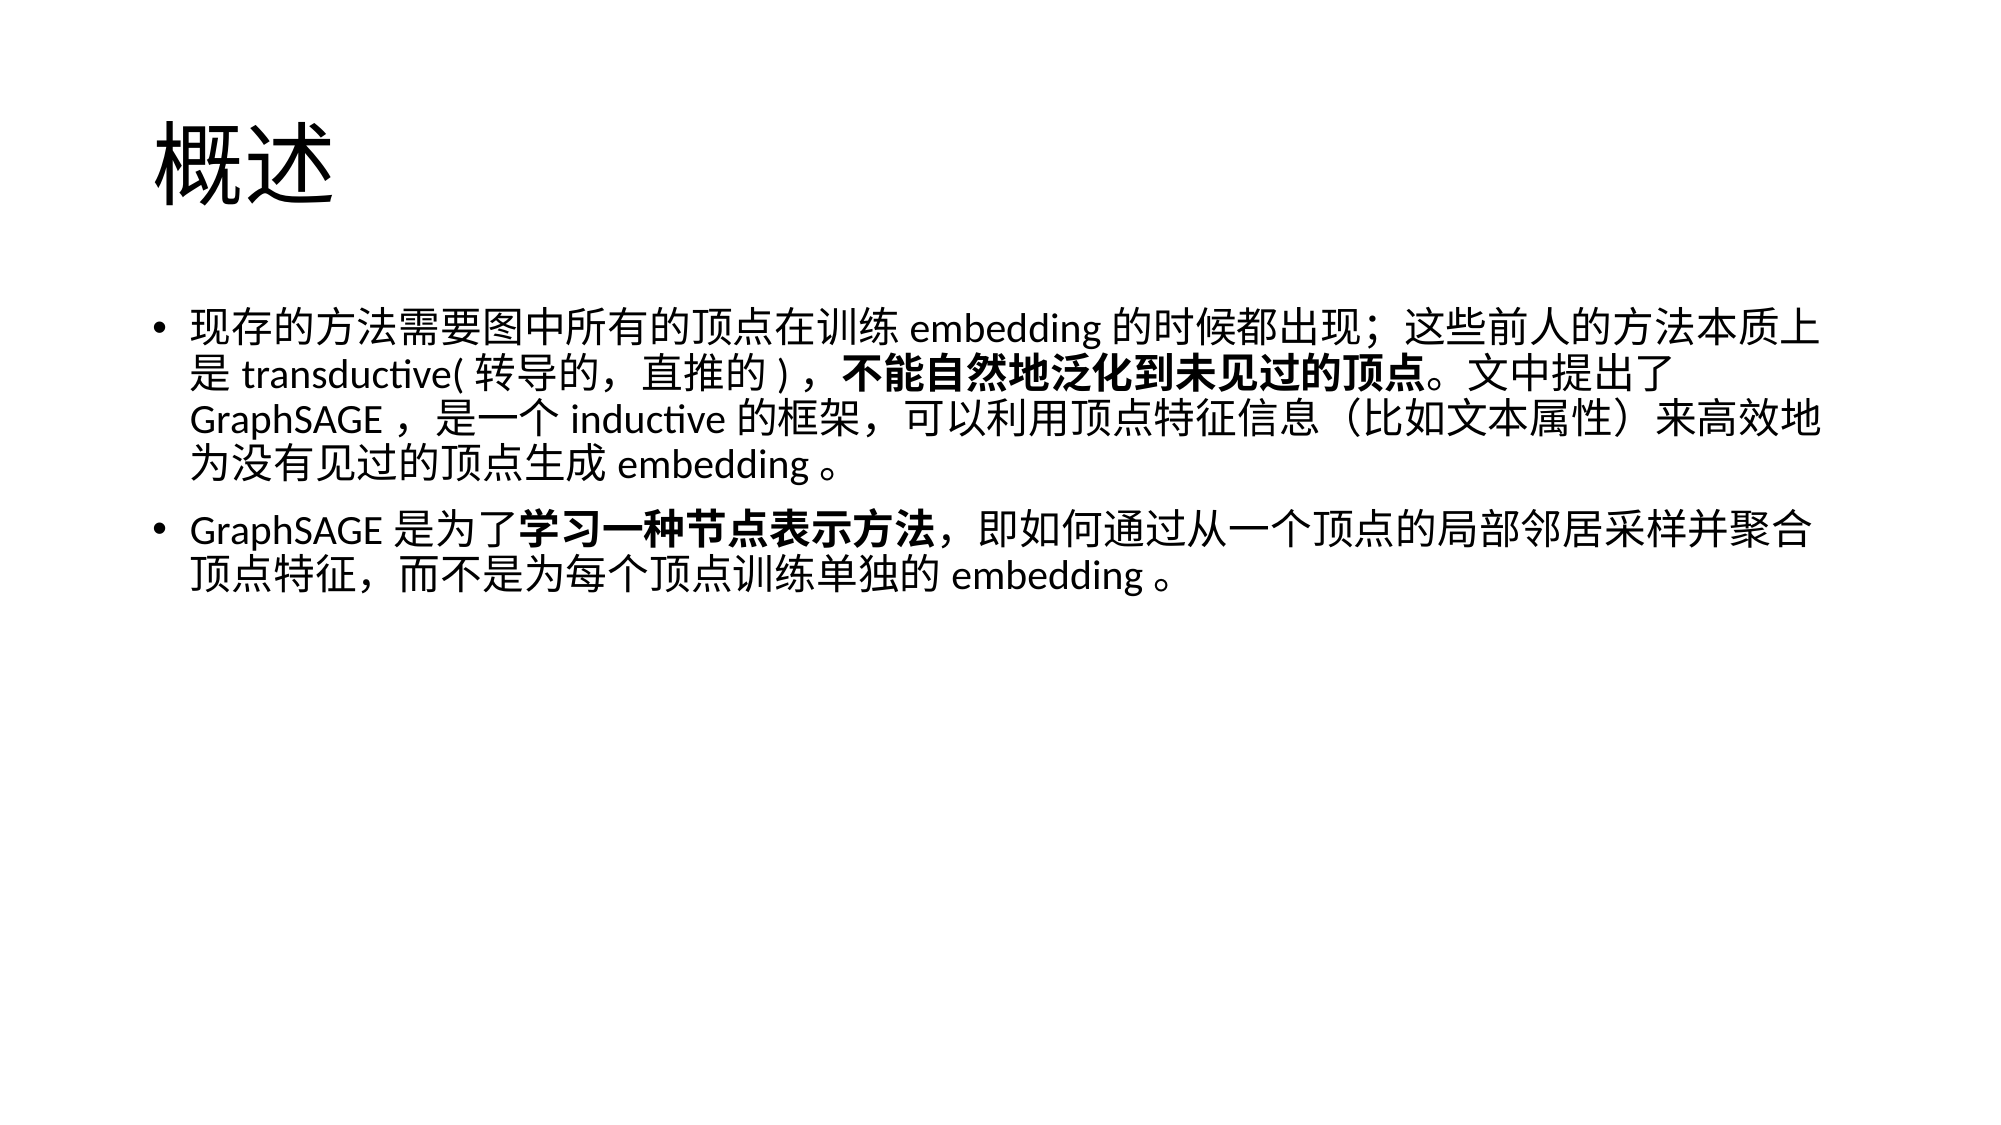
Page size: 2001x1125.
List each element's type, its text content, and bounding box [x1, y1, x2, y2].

list 现存的方法需要图中所有的顶点在训练embedding的时候都出现；这些前人的方法本质上是transductive(转导的，直推的)，不能自然地泛化到未见过的顶点。文中提出了GraphSAGE，是一个inductive的框架，可以利用顶点特征信息（比如文本属性）来高效地为没有见过的顶点生成embedding。 GraphSAGE是为了学习一种节点表示方法，即如何通过从一个顶点的局部邻居采样并聚合顶点特征，而不是为每个顶点训练单独的embedding。 [137, 299, 1863, 1014]
title 概述 [137, 59, 1863, 278]
